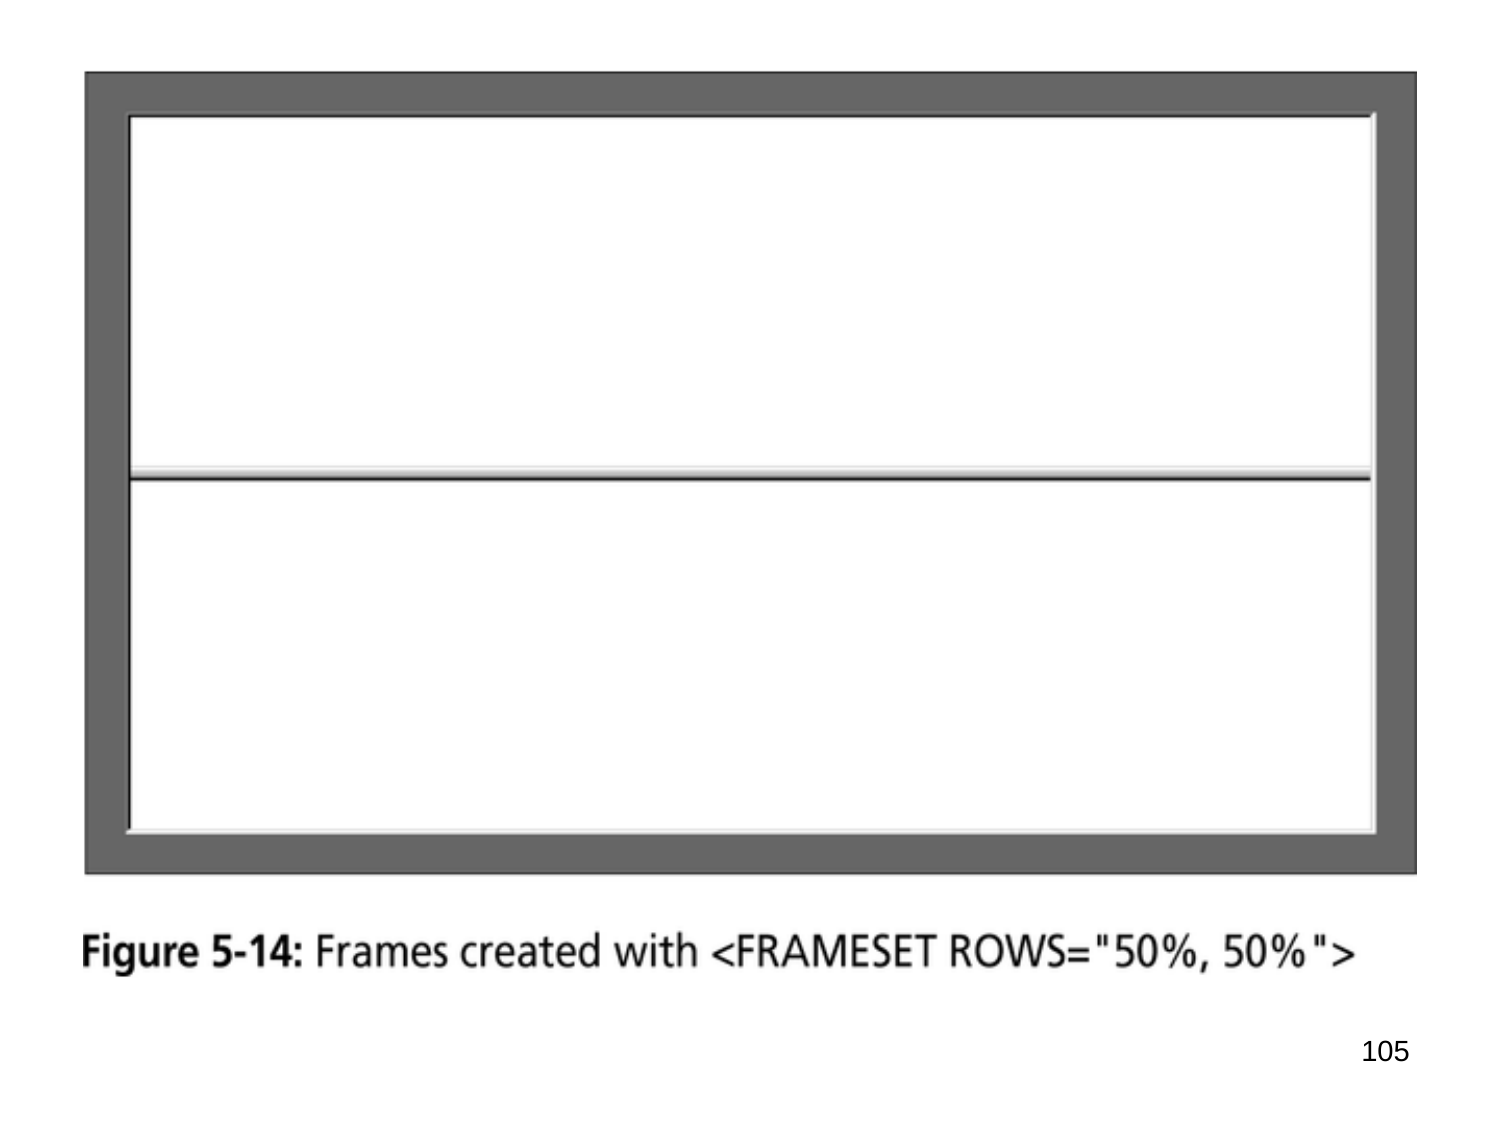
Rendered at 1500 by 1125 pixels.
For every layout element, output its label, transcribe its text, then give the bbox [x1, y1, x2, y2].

slide_number 105 [1074, 1024, 1426, 1103]
picture [83, 24, 1417, 1026]
